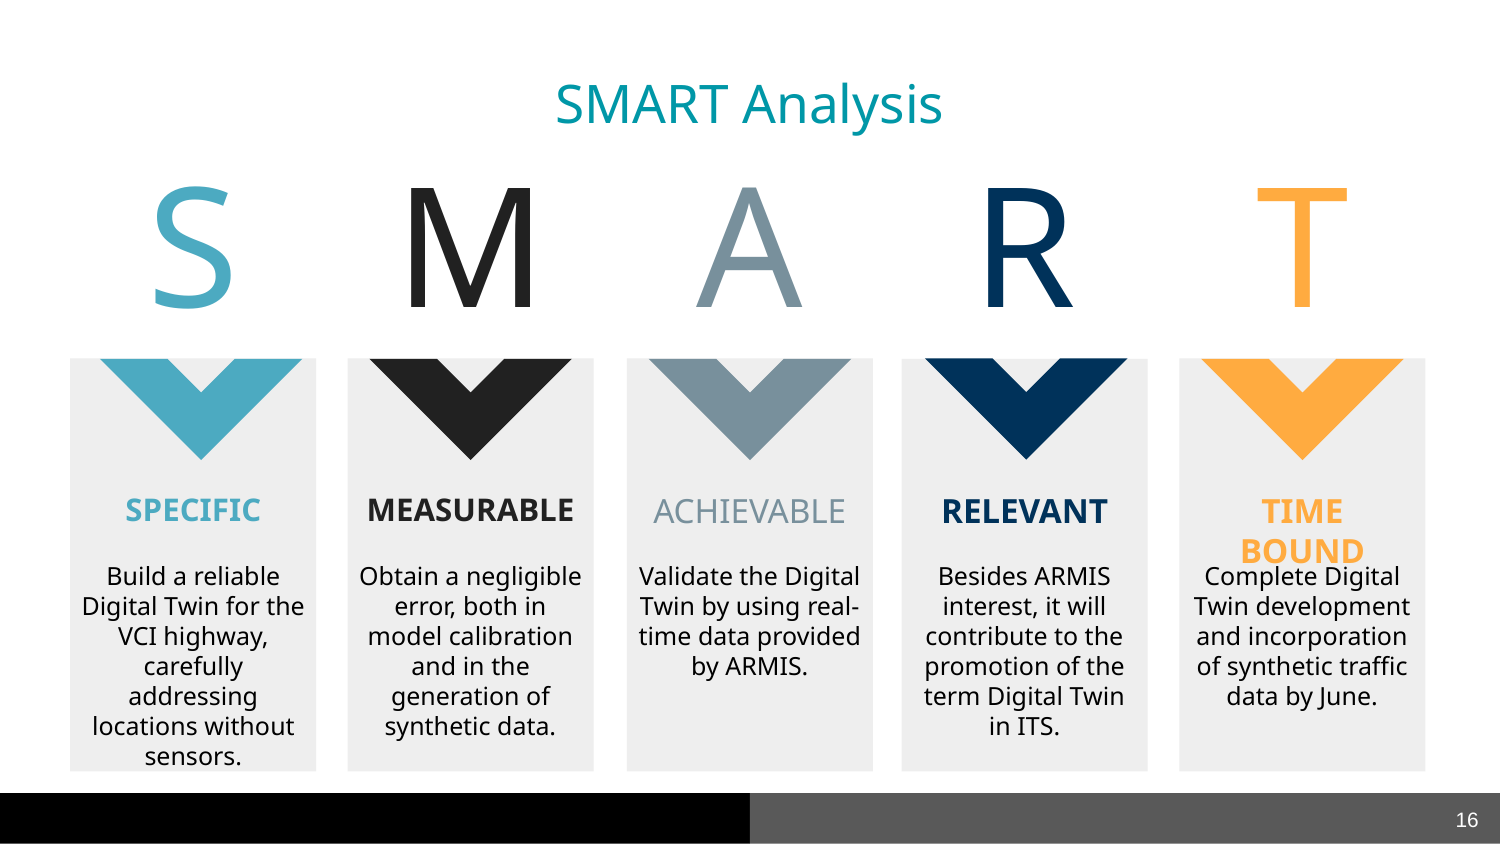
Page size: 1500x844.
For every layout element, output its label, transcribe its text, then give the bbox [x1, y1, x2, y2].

title SMART Analysis [117, 55, 1383, 150]
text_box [69, 125, 317, 772]
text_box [1179, 125, 1426, 772]
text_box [901, 125, 1148, 772]
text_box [626, 125, 874, 772]
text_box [347, 125, 594, 772]
slide_number ‹#› [1403, 791, 1494, 844]
